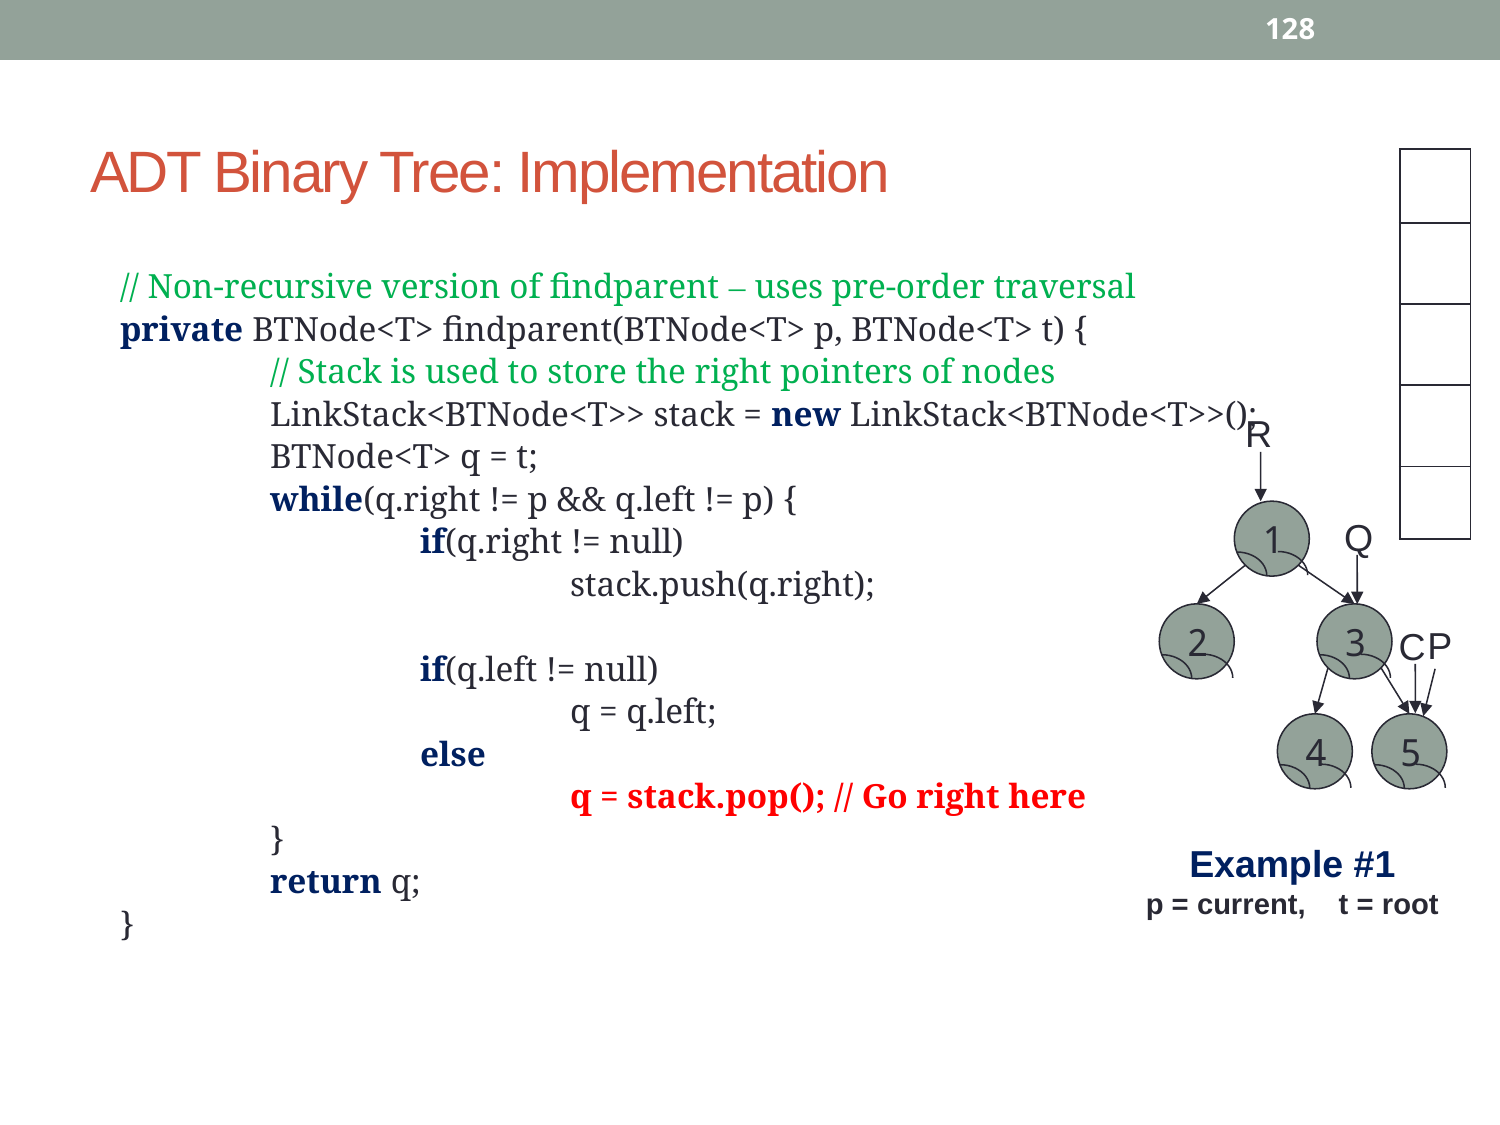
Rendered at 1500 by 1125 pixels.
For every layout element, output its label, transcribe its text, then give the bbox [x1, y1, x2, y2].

text_box Q [1329, 506, 1389, 566]
table_cell [1401, 386, 1470, 466]
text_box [1206, 500, 1310, 600]
title ADT Binary Tree: Implementation [75, 87, 1425, 250]
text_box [1131, 603, 1235, 703]
slide_number 128 [1250, 3, 1425, 57]
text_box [1289, 603, 1393, 703]
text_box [1314, 667, 1329, 715]
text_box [1249, 713, 1343, 813]
table_cell [1401, 224, 1470, 303]
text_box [1298, 564, 1355, 604]
text_box [1420, 668, 1436, 710]
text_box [1196, 564, 1246, 604]
table_header [1401, 150, 1470, 222]
text_box [1254, 451, 1267, 498]
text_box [1380, 667, 1410, 715]
text_box Example #1 p = current, t = root [1130, 832, 1454, 928]
text_box C [1401, 615, 1412, 665]
table_cell [1401, 305, 1470, 384]
list // Non-recursive version of findparent – uses pre-order traversal private BTNode<T> findparent(BTNode<T> p, BTNode<T> t) { // Stack is used to store the right pointers of nodes LinkStack<BTNode<T>> stack = new LinkStack<BTNode<T>>(); BTNode<T> q = t; while(q.right != p && q.left != p) { if(q.right != null) stack.push(q.right); if(q.left != null) q = q.left; else q = stack.pop(); // Go right here } return q; } [75, 262, 1425, 1063]
text_box R [1230, 403, 1287, 463]
text_box P [1412, 614, 1468, 675]
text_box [1344, 713, 1448, 813]
table_cell [1401, 467, 1470, 538]
